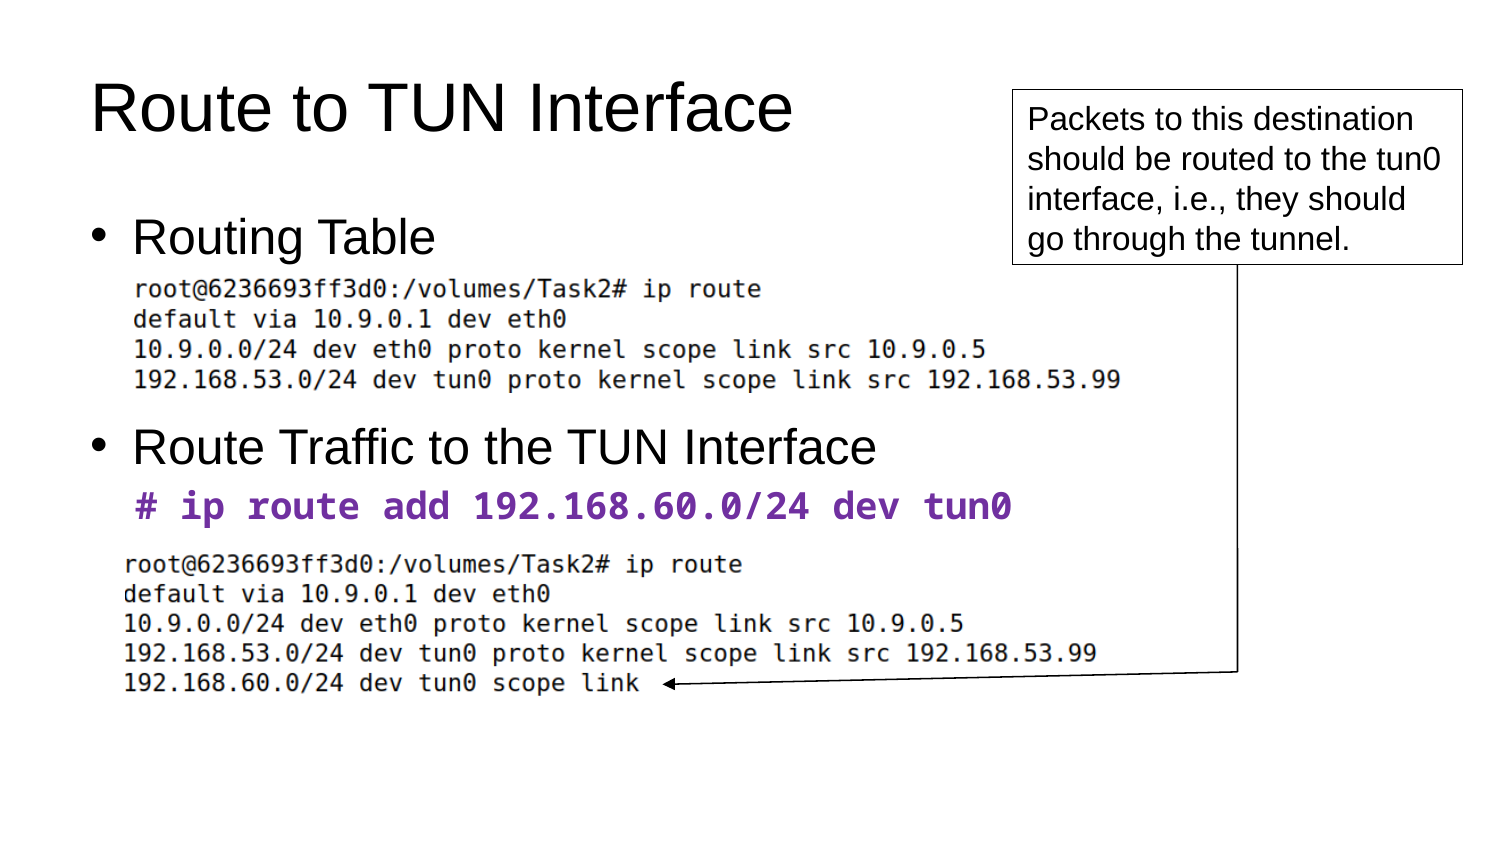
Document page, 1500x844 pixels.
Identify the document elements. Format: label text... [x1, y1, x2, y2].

list Routing Table Route Traffic to the TUN Interface # ip route add 192.168.60.0/24 dev tun0 [75, 196, 1425, 754]
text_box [662, 671, 1238, 685]
title Route to TUN Interface [75, 33, 1425, 175]
text_box Packets to this destination should be routed to the tun0 interface, i.e., they should go through the tunnel. [1012, 89, 1463, 265]
picture [124, 551, 1103, 698]
picture [134, 273, 1127, 393]
